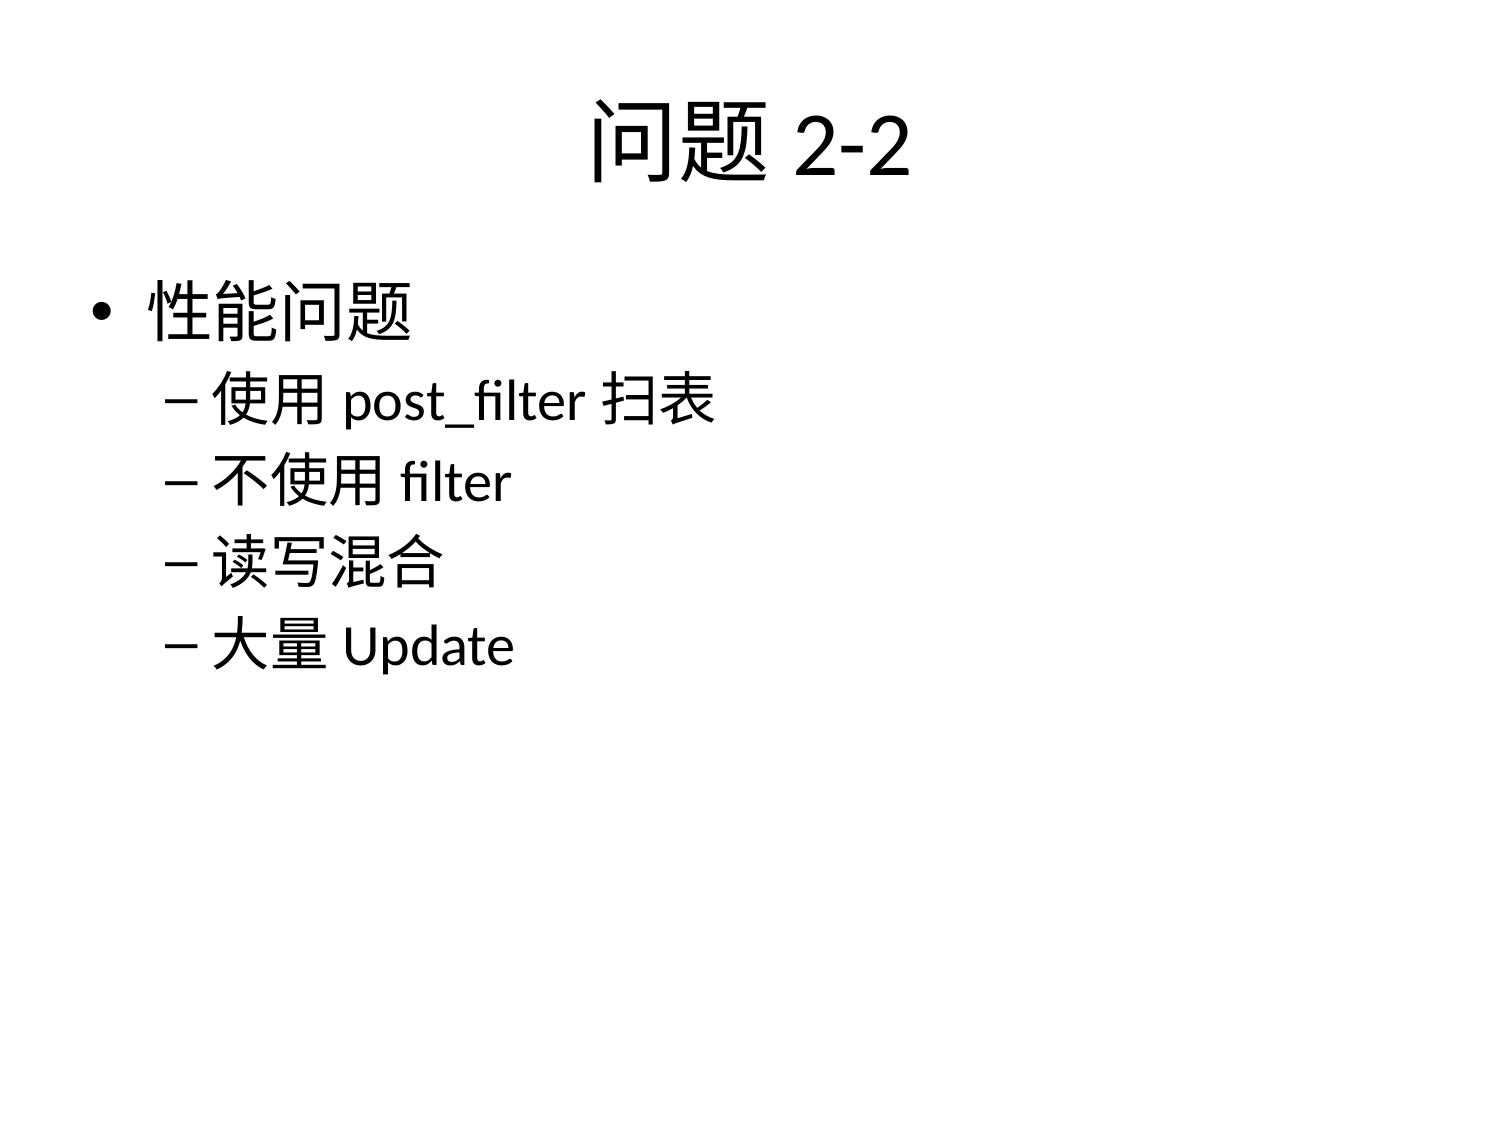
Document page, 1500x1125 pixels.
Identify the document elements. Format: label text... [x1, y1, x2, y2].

list 性能问题 使用post_filter扫表 不使用filter 读写混合 大量Update [75, 262, 1425, 1005]
title 问题2-2 [75, 45, 1425, 233]
